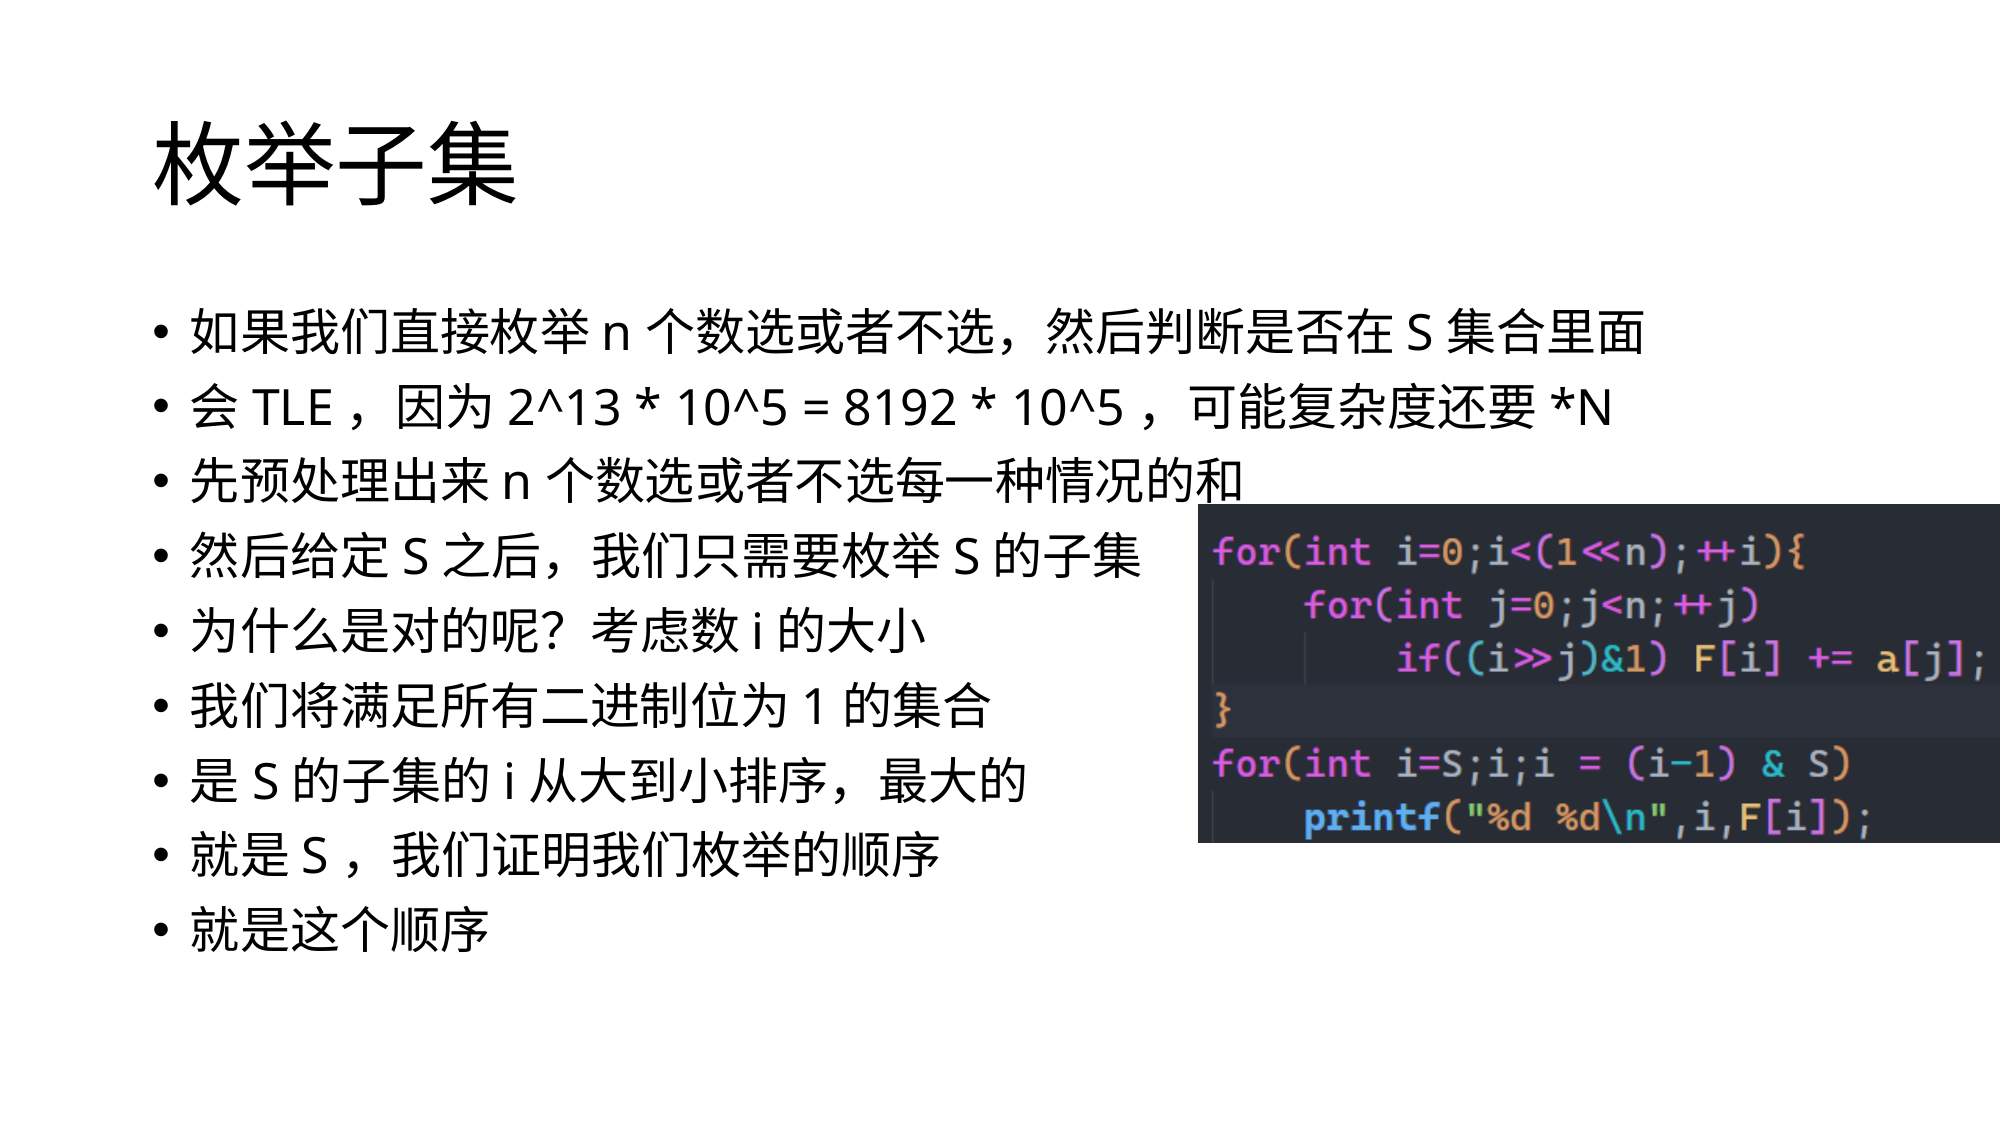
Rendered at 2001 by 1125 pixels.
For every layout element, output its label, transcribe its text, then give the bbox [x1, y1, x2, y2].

picture [1198, 504, 2000, 843]
title 枚举子集 [137, 59, 1863, 278]
list 如果我们直接枚举n个数选或者不选，然后判断是否在S集合里面 会TLE，因为2^13 * 10^5 = 8192 * 10^5，可能复杂度还要*N 先预处理出来n个数选或者不选每一种情况的和 然后给定S之后，我们只需要枚举S的子集 为什么是对的呢？考虑数i的大小 我们将满足所有二进制位为1的集合 是S的子集的i从大到小排序，最大的 就是S，我们证明我们枚举的顺序 就是这个顺序 [137, 299, 1863, 1014]
